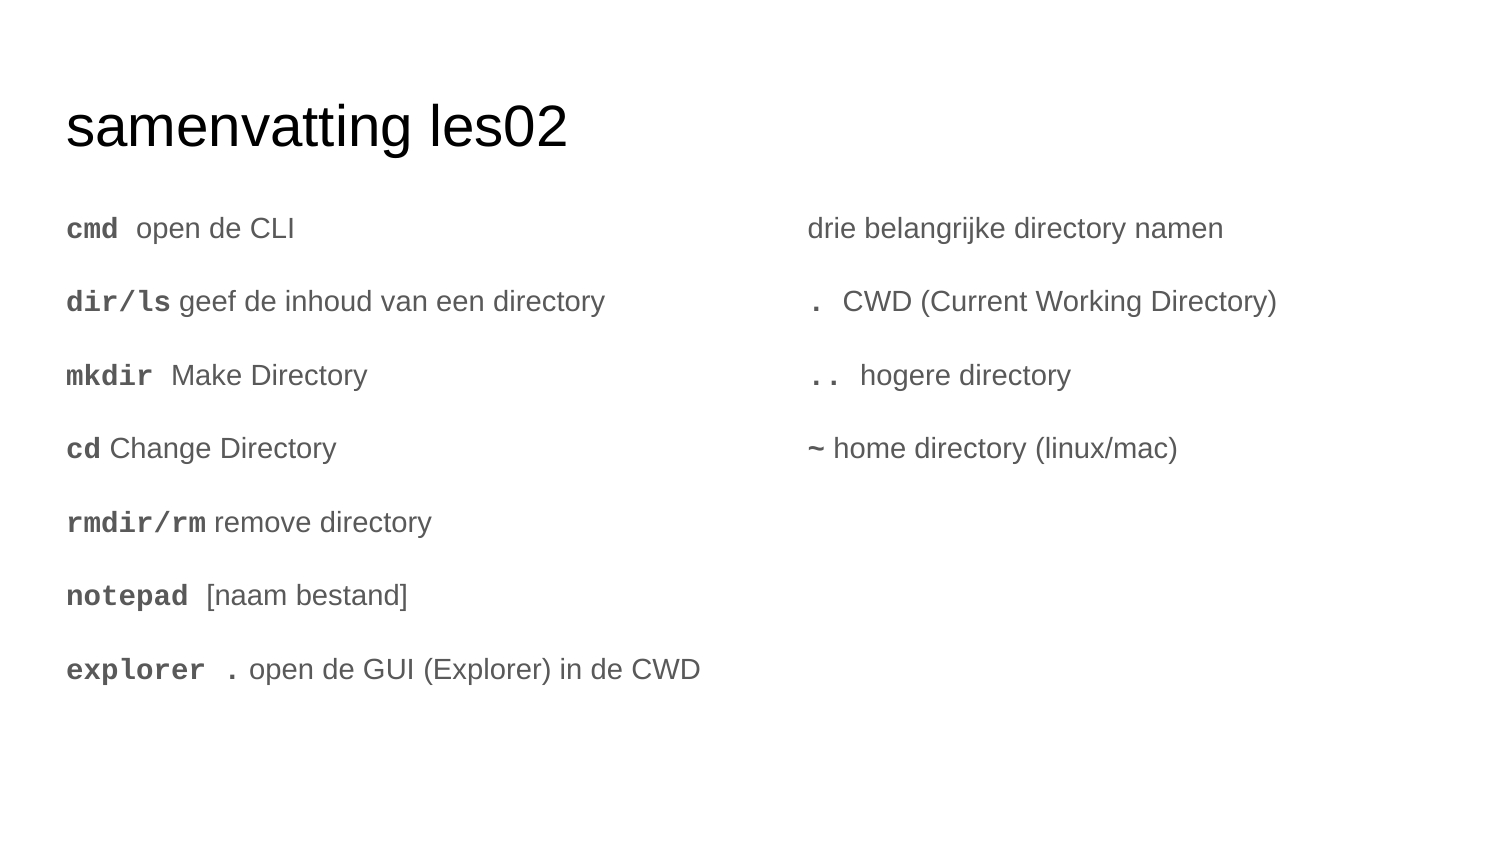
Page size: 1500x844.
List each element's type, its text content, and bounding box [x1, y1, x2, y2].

list drie belangrijke directory namen . CWD (Current Working Directory) .. hogere directory ~ home directory (linux/mac) [792, 189, 1449, 750]
list cmd open de CLI dir/ls geef de inhoud van een directory mkdir Make Directory cd Change Directory rmdir/rm remove directory notepad [naam bestand] explorer . open de GUI (Explorer) in de CWD [51, 189, 760, 750]
title samenvatting les02 [51, 72, 1449, 167]
